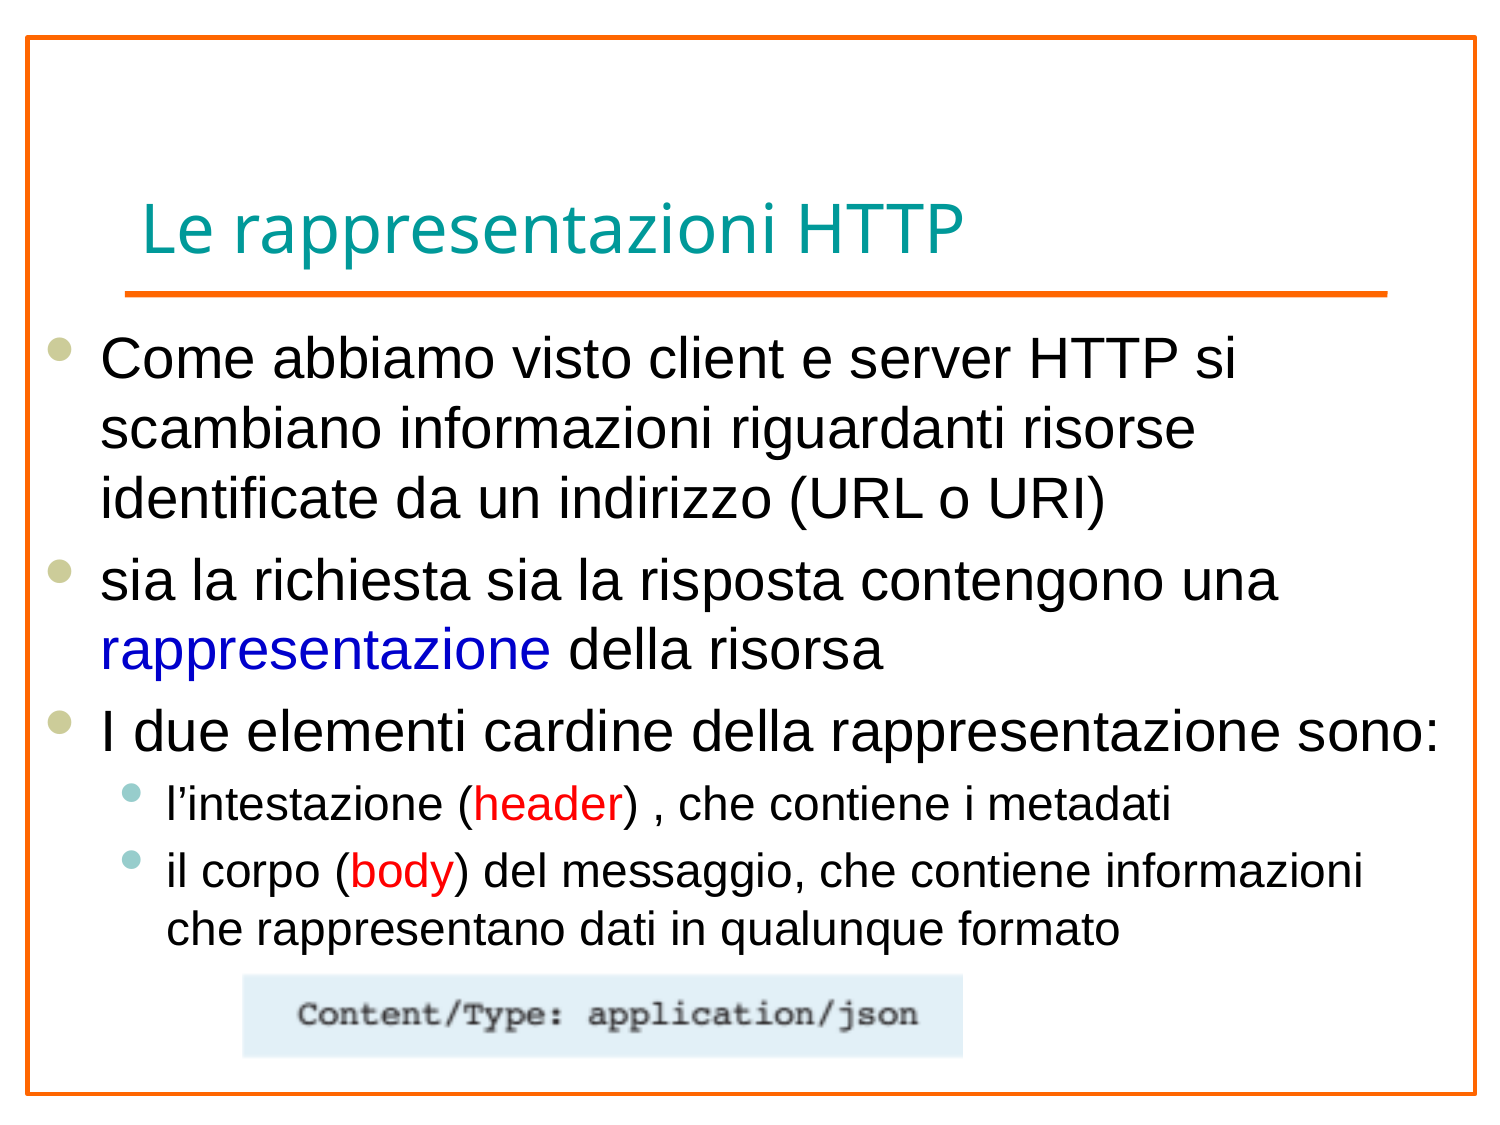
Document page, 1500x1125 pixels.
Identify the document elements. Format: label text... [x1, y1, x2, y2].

list Come abbiamo visto client e server HTTP si scambiano informazioni riguardanti risorse identificate da un indirizzo (URL o URI) sia la richiesta sia la risposta contengono una rappresentazione della risorsa I due elementi cardine della rappresentazione sono: l’intestazione (header) , che contiene i metadati il corpo (body) del messaggio, che contiene informazioni che rappresentano dati in qualunque formato [29, 312, 1471, 1071]
picture [241, 963, 963, 1082]
title Le rappresentazioni HTTP [125, 87, 1388, 275]
